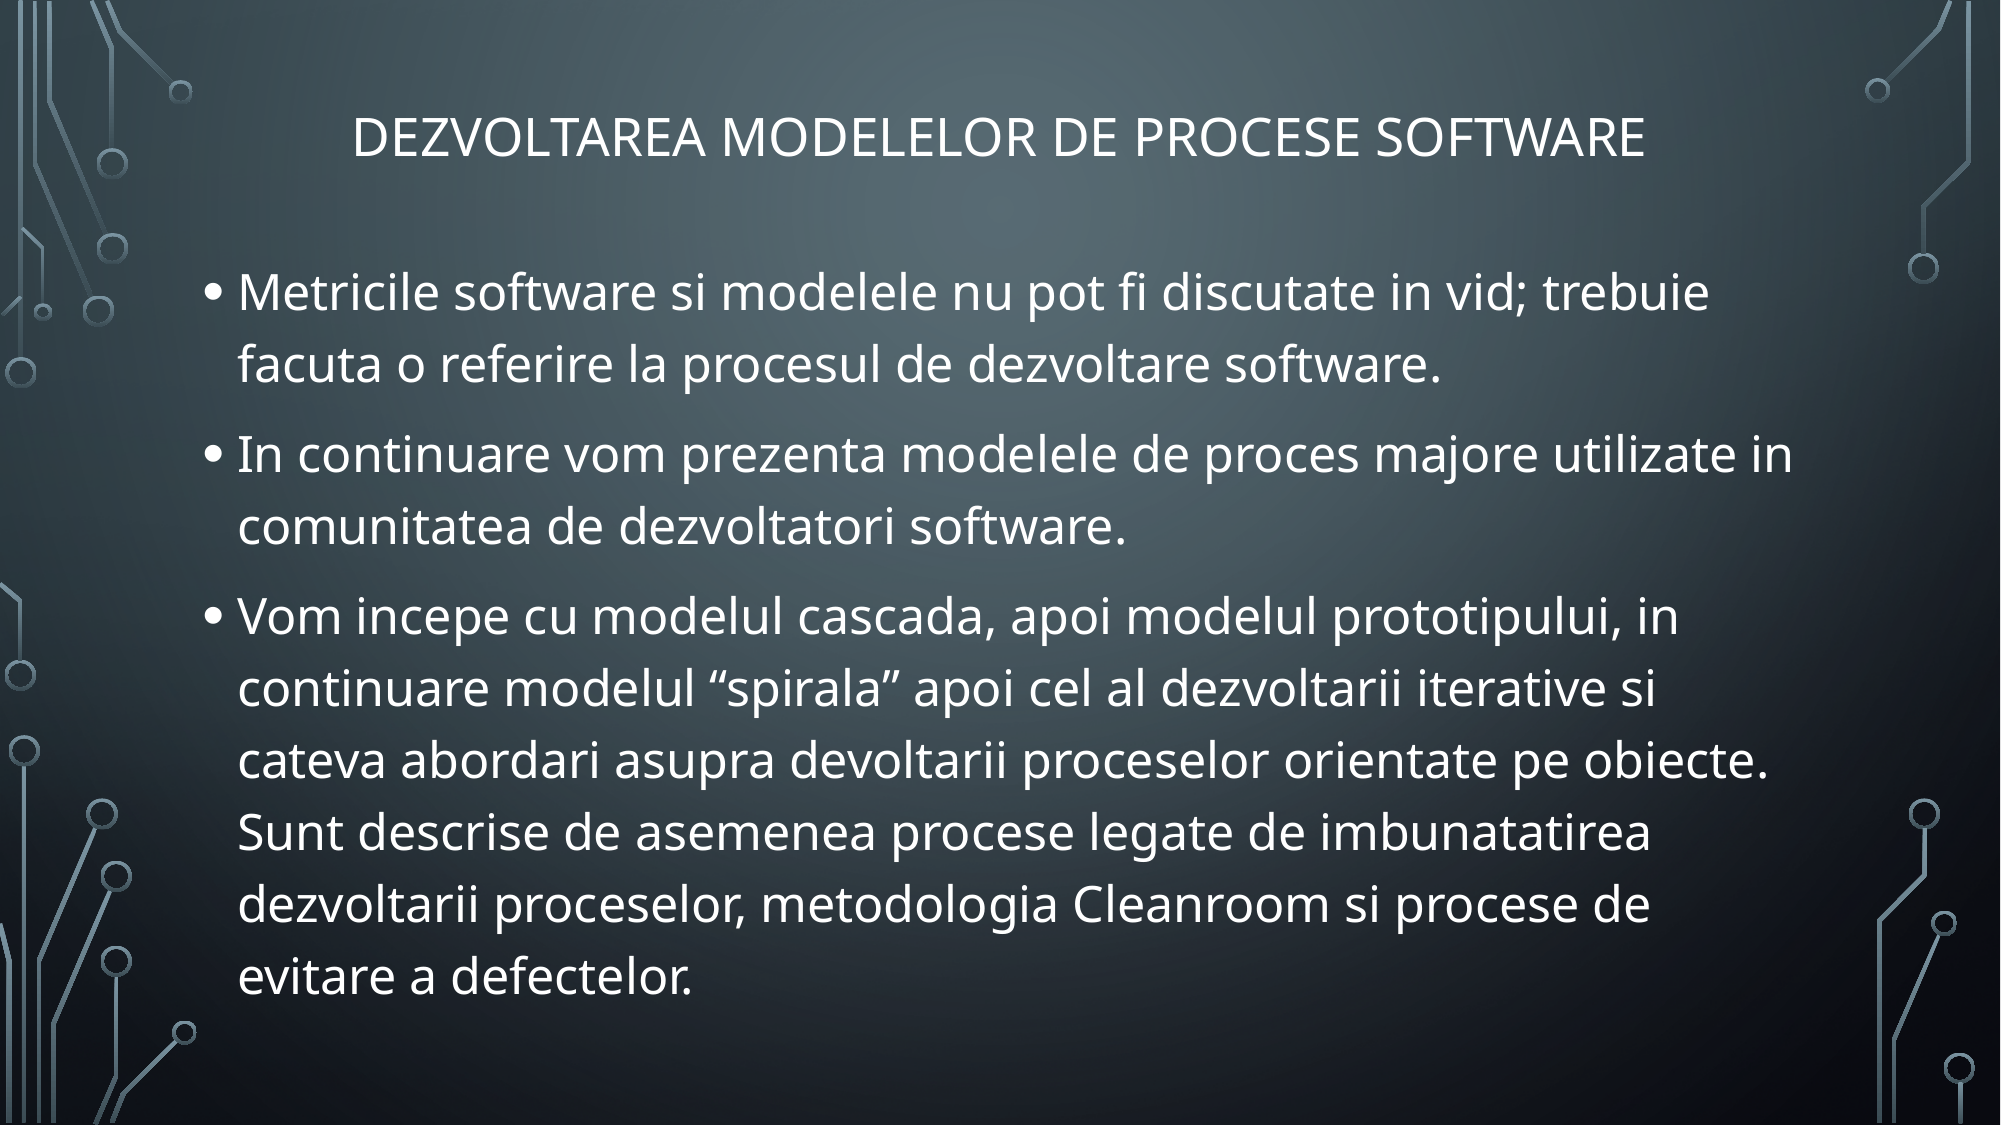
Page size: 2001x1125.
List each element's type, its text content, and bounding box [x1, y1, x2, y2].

list Metricile software si modelele nu pot fi discutate in vid; trebuie facuta o referire la procesul de dezvoltare software. In continuare vom prezenta modelele de proces majore utilizate in comunitatea de dezvoltatori software. Vom incepe cu modelul cascada, apoi modelul prototipului, in continuare modelul “spirala” apoi cel al dezvoltarii iterative si cateva abordari asupra devoltarii proceselor orientate pe obiecte. Sunt descrise de asemenea procese legate de imbunatatirea dezvoltarii proceselor, metodologia Cleanroom si procese de evitare a defectelor. [187, 241, 1813, 1023]
title DEZVOLTAREA MODELELOR DE PROCESE SOFTWARE [187, 102, 1813, 241]
